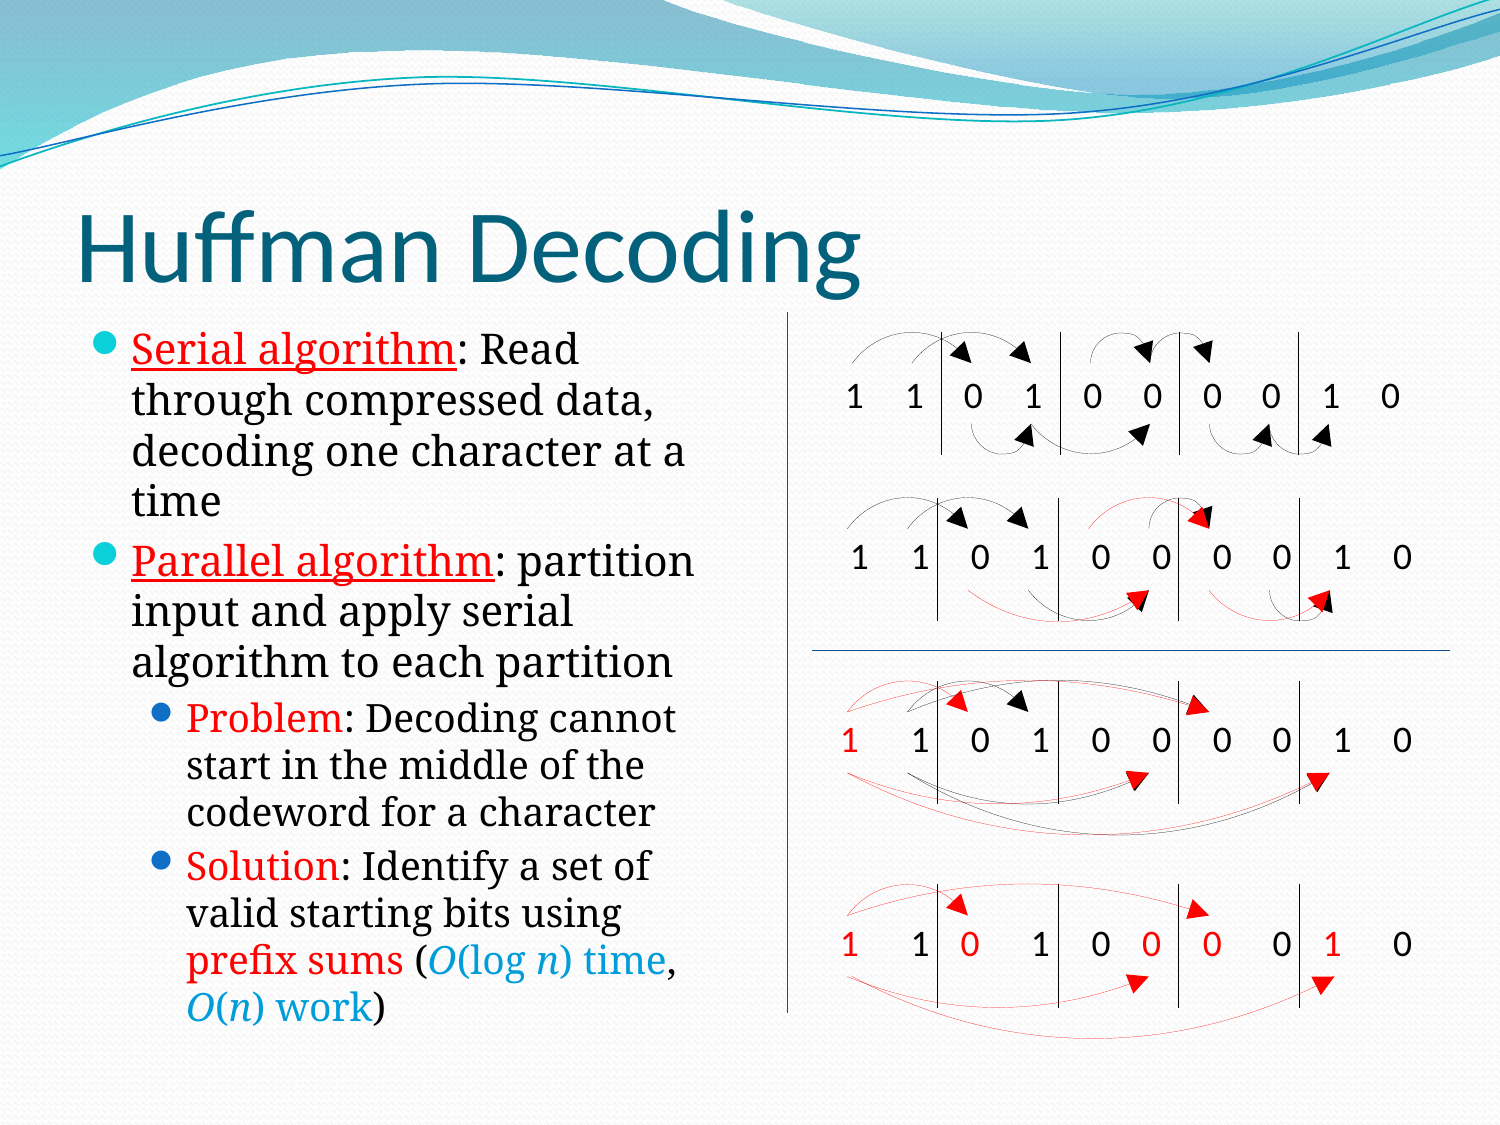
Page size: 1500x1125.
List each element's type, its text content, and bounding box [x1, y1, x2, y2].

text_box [844, 322, 1401, 464]
title Huffman Decoding [75, 115, 1425, 303]
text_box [839, 874, 1423, 1058]
list Serial algorithm: Read through compressed data, decoding one character at a time Parallel algorithm: partition input and apply serial algorithm to each partition Problem: Decoding cannot start in the middle of the codeword for a character Solution: Identify a set of valid starting bits using prefix sums (O(log n) time, O(n) work) [75, 314, 738, 1043]
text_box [839, 670, 1423, 855]
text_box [839, 487, 1423, 631]
